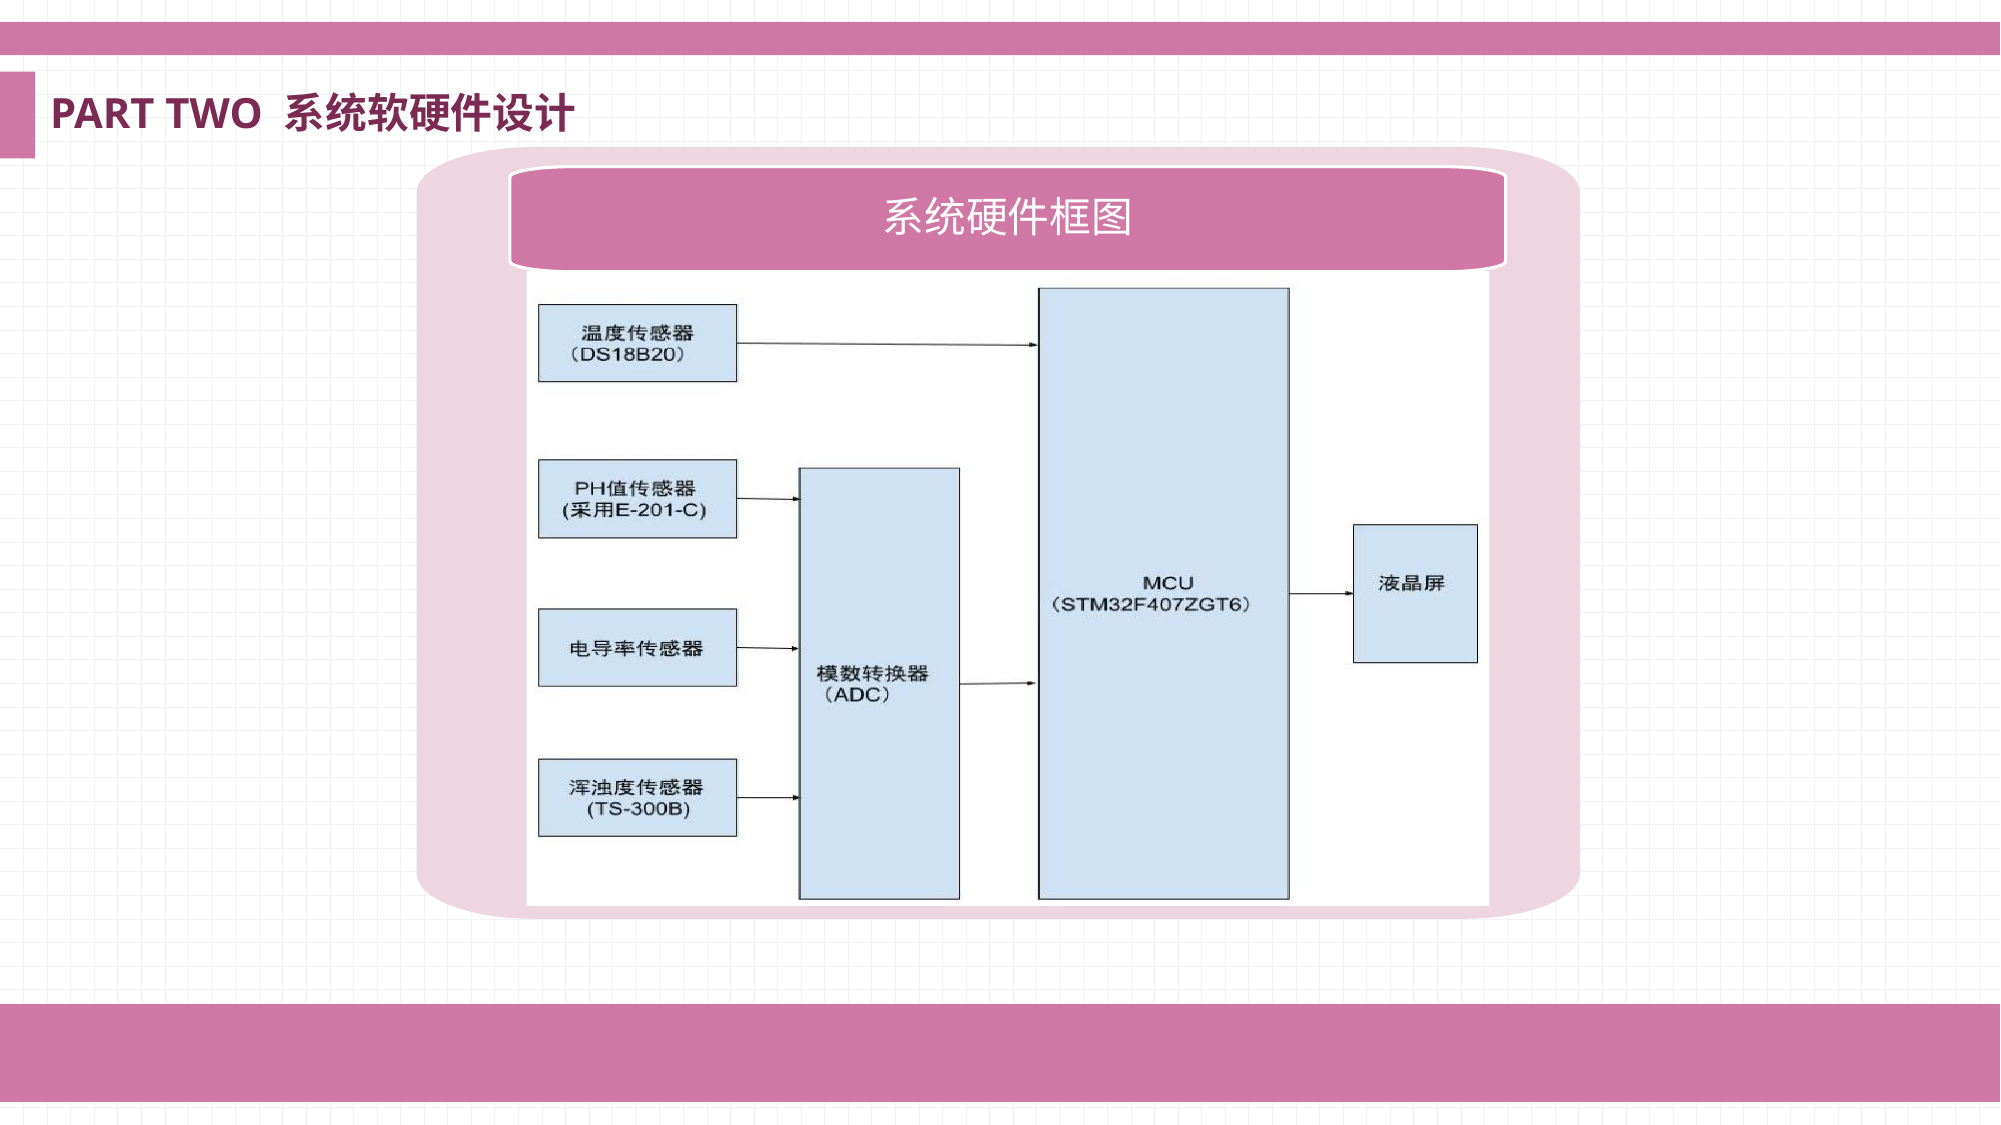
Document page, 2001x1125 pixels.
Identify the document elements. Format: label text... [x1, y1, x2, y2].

picture [526, 271, 1490, 906]
text_box [416, 147, 1581, 919]
list PART TWO 系统软硬件设计 [34, 70, 835, 159]
text_box 系统硬件框图 [508, 165, 1508, 271]
